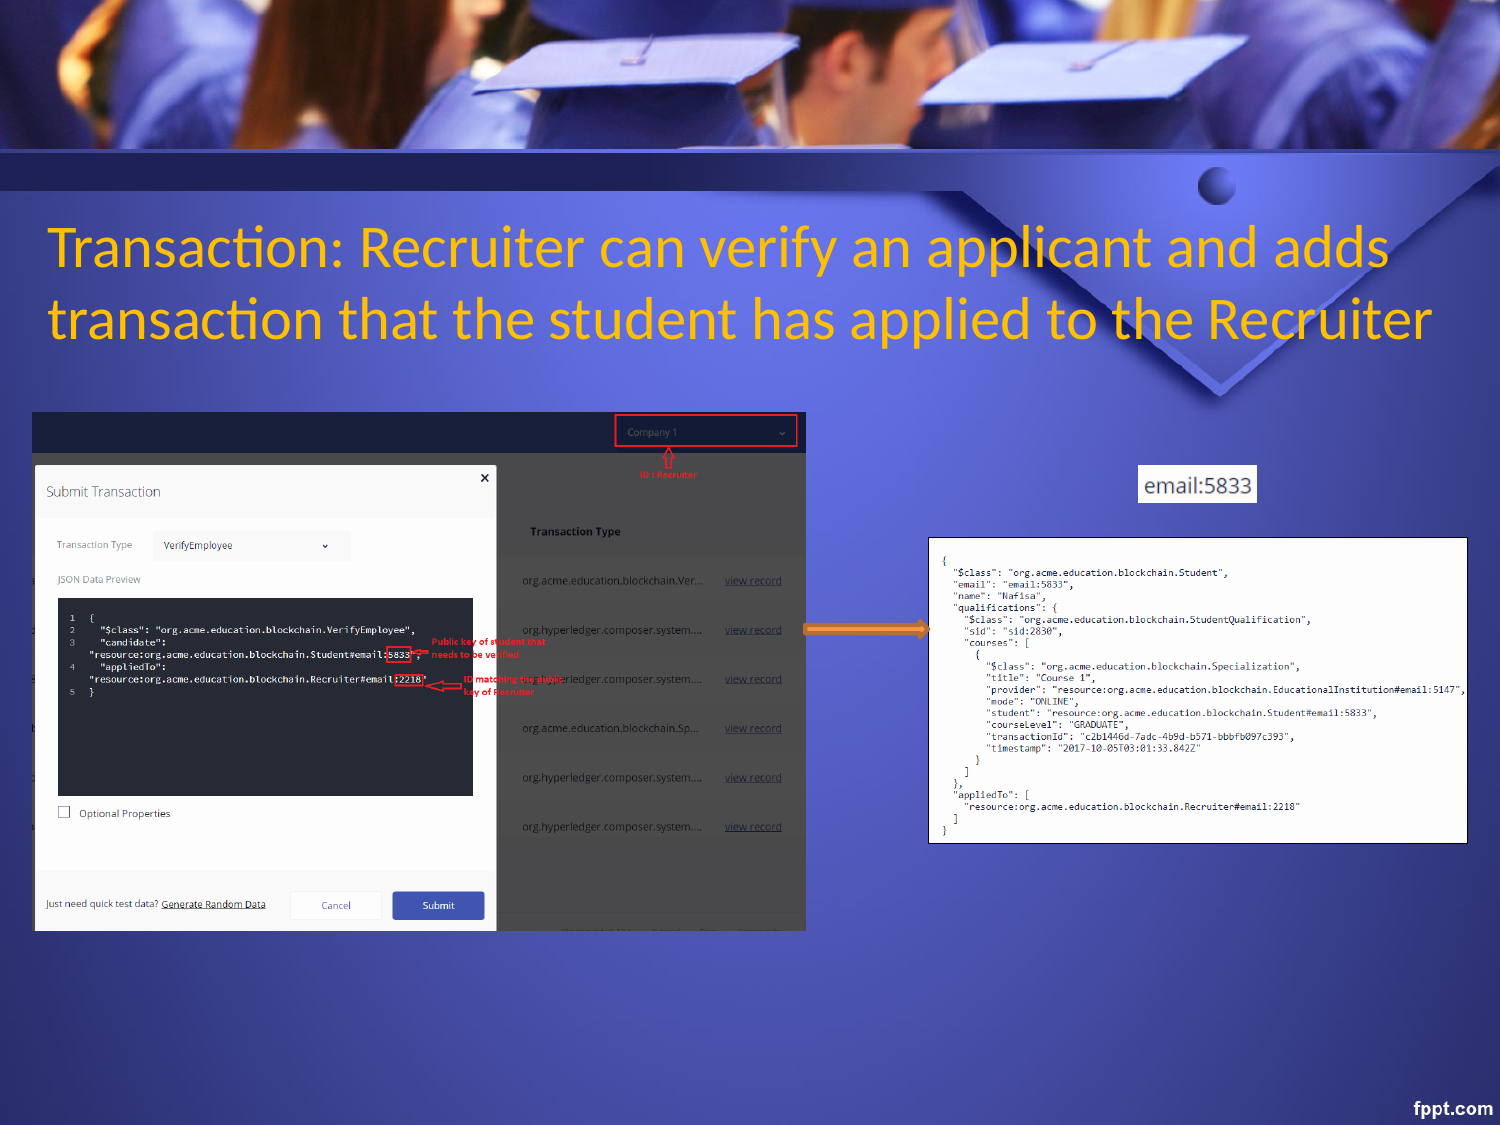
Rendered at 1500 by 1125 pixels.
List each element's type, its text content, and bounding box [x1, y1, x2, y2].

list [31, 411, 806, 931]
picture [0, 0, 1500, 1125]
title Transaction: Recruiter can verify an applicant and adds transaction that the student has applied to the Recruiter [32, 197, 1467, 361]
text_box [810, 618, 922, 640]
